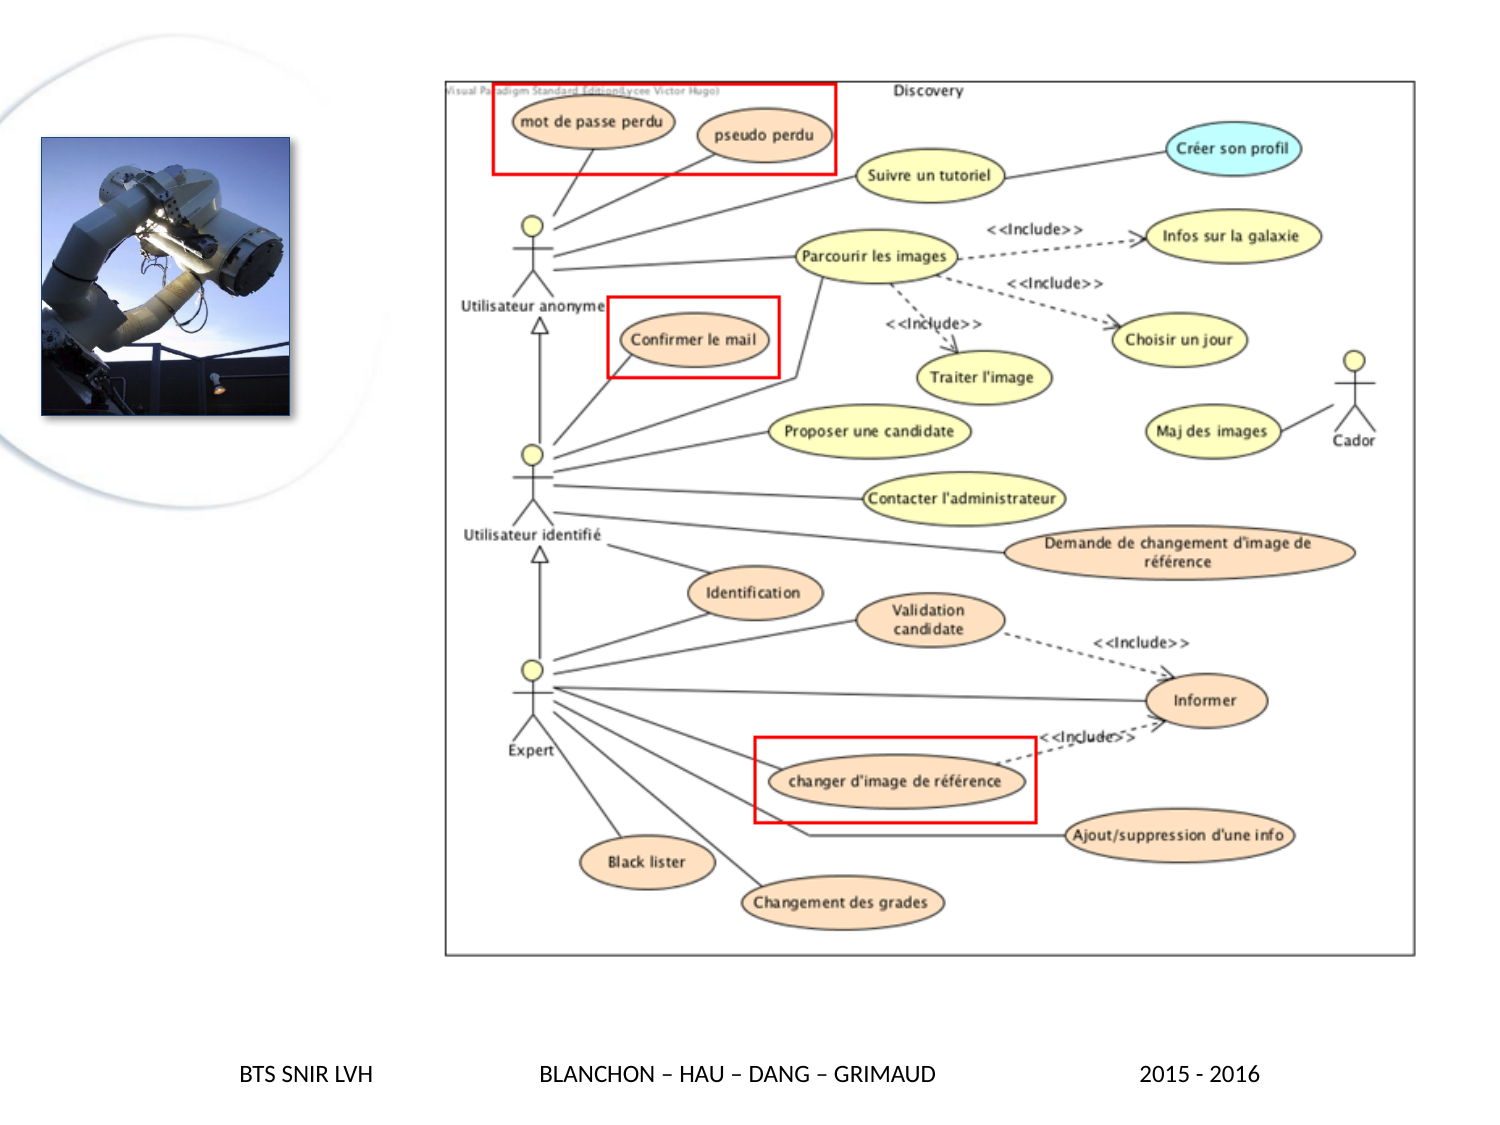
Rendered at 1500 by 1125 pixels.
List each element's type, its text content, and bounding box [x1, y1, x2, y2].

footer BTS SNIR LVH BLANCHON – HAU – DANG – GRIMAUD 2015 - 2016 [17, 1042, 1483, 1103]
picture [442, 77, 1424, 966]
picture [0, 0, 415, 527]
